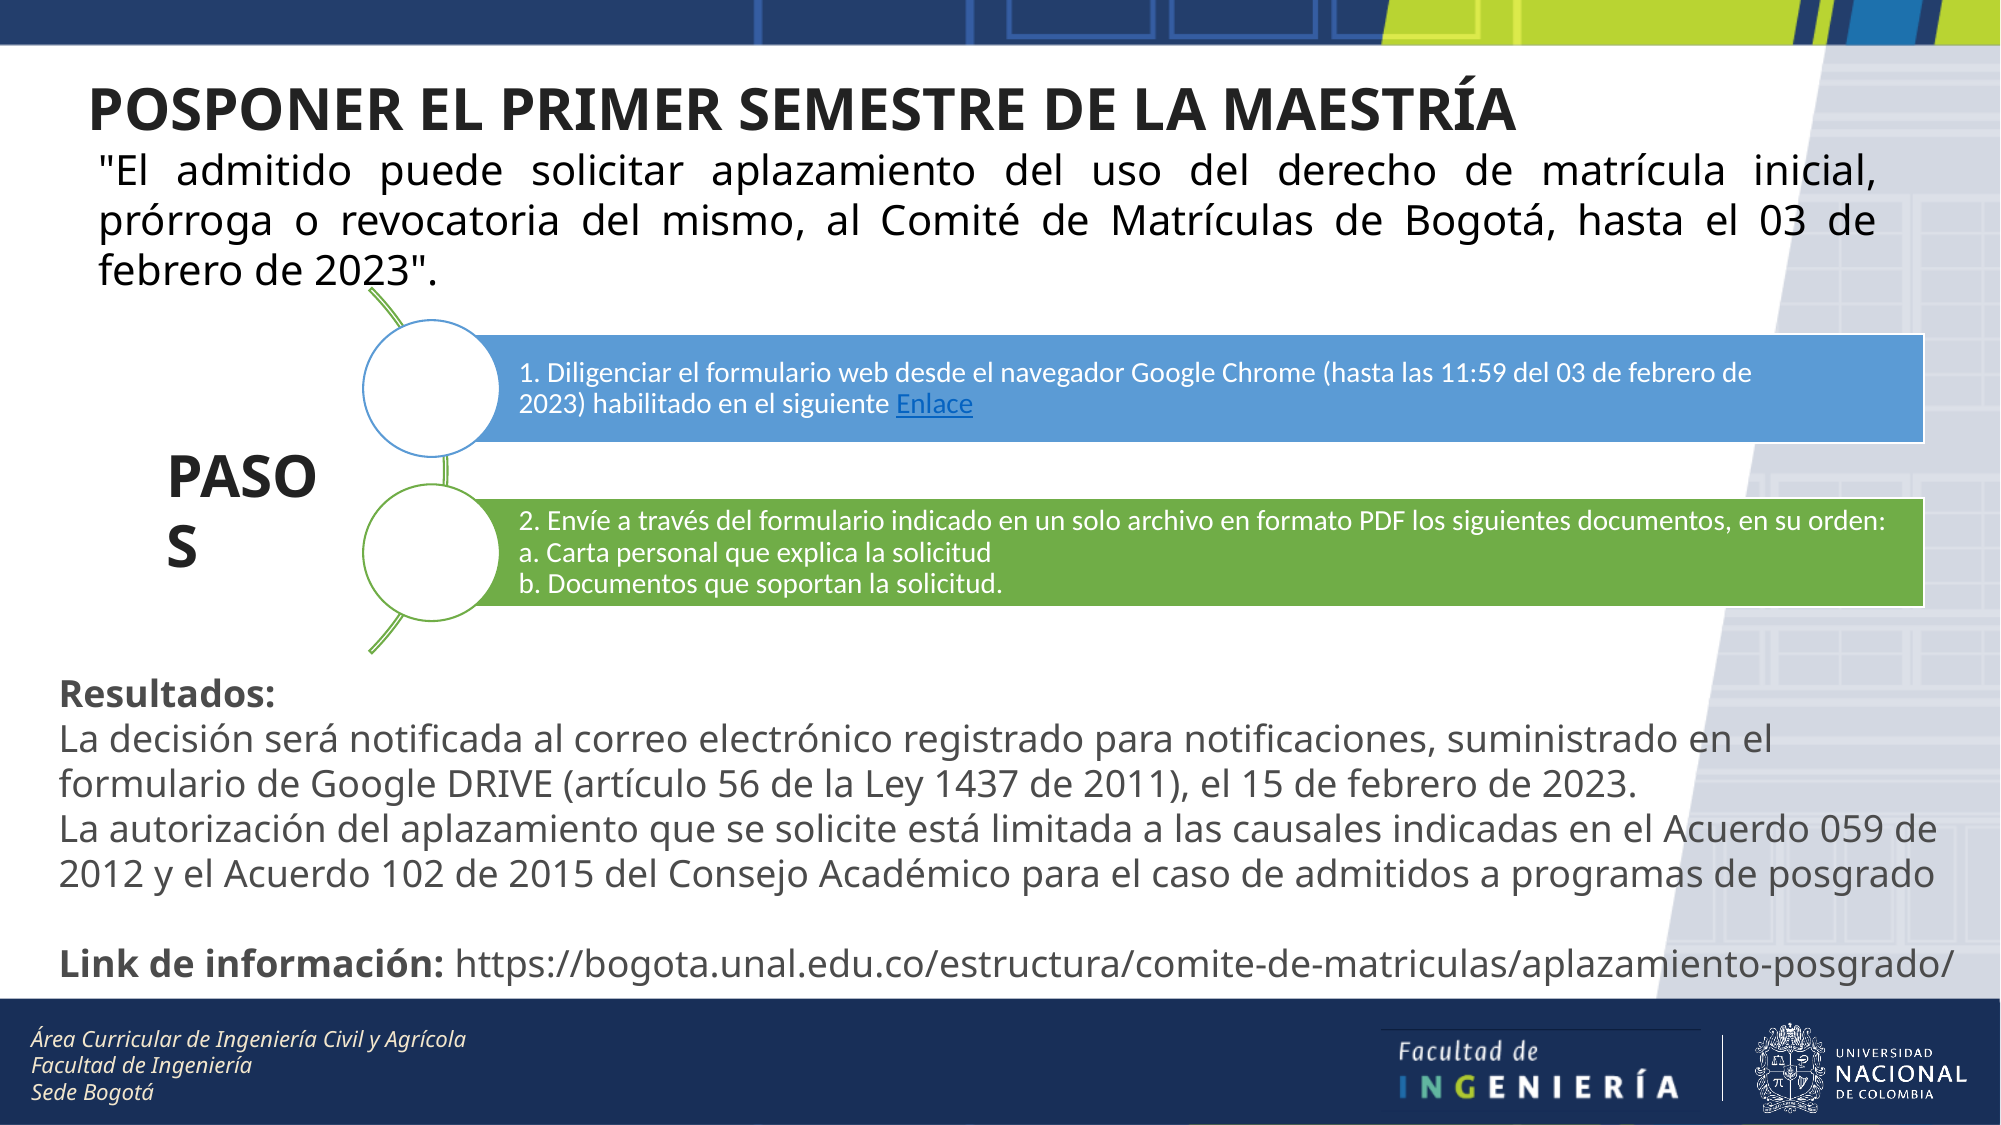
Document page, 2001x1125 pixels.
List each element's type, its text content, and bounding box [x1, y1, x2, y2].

text_box PASOS [151, 431, 361, 587]
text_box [16, 1017, 1976, 1118]
text_box Resultados: La decisión será notificada al correo electrónico registrado para notificaciones, suministrado en el formulario de Google DRIVE (artículo 56 de la Ley 1437 de 2011), el 15 de febrero de 2023. La autorización del aplazamiento que se solicite está limitada a las causales indicadas en el Acuerdo 059 de 2012 y el Acuerdo 102 de 2015 del Consejo Académico para el caso de admitidos a programas de posgrado Link de información: https://bogota.unal.edu.co/estructura/comite-de-matriculas/aplazamiento-posgrado/ [43, 662, 1976, 992]
text_box POSPONER EL PRIMER SEMESTRE DE LA MAESTRÍA [72, 65, 1573, 150]
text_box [361, 279, 1927, 663]
picture [0, 0, 2001, 1125]
text_box [0, 998, 2000, 1125]
text_box "El admitido puede solicitar aplazamiento del uso del derecho de matrícula inicial, prórroga o revocatoria del mismo, al Comité de Matrículas de Bogotá, hasta el 03 de febrero de 2023". [83, 136, 1893, 302]
